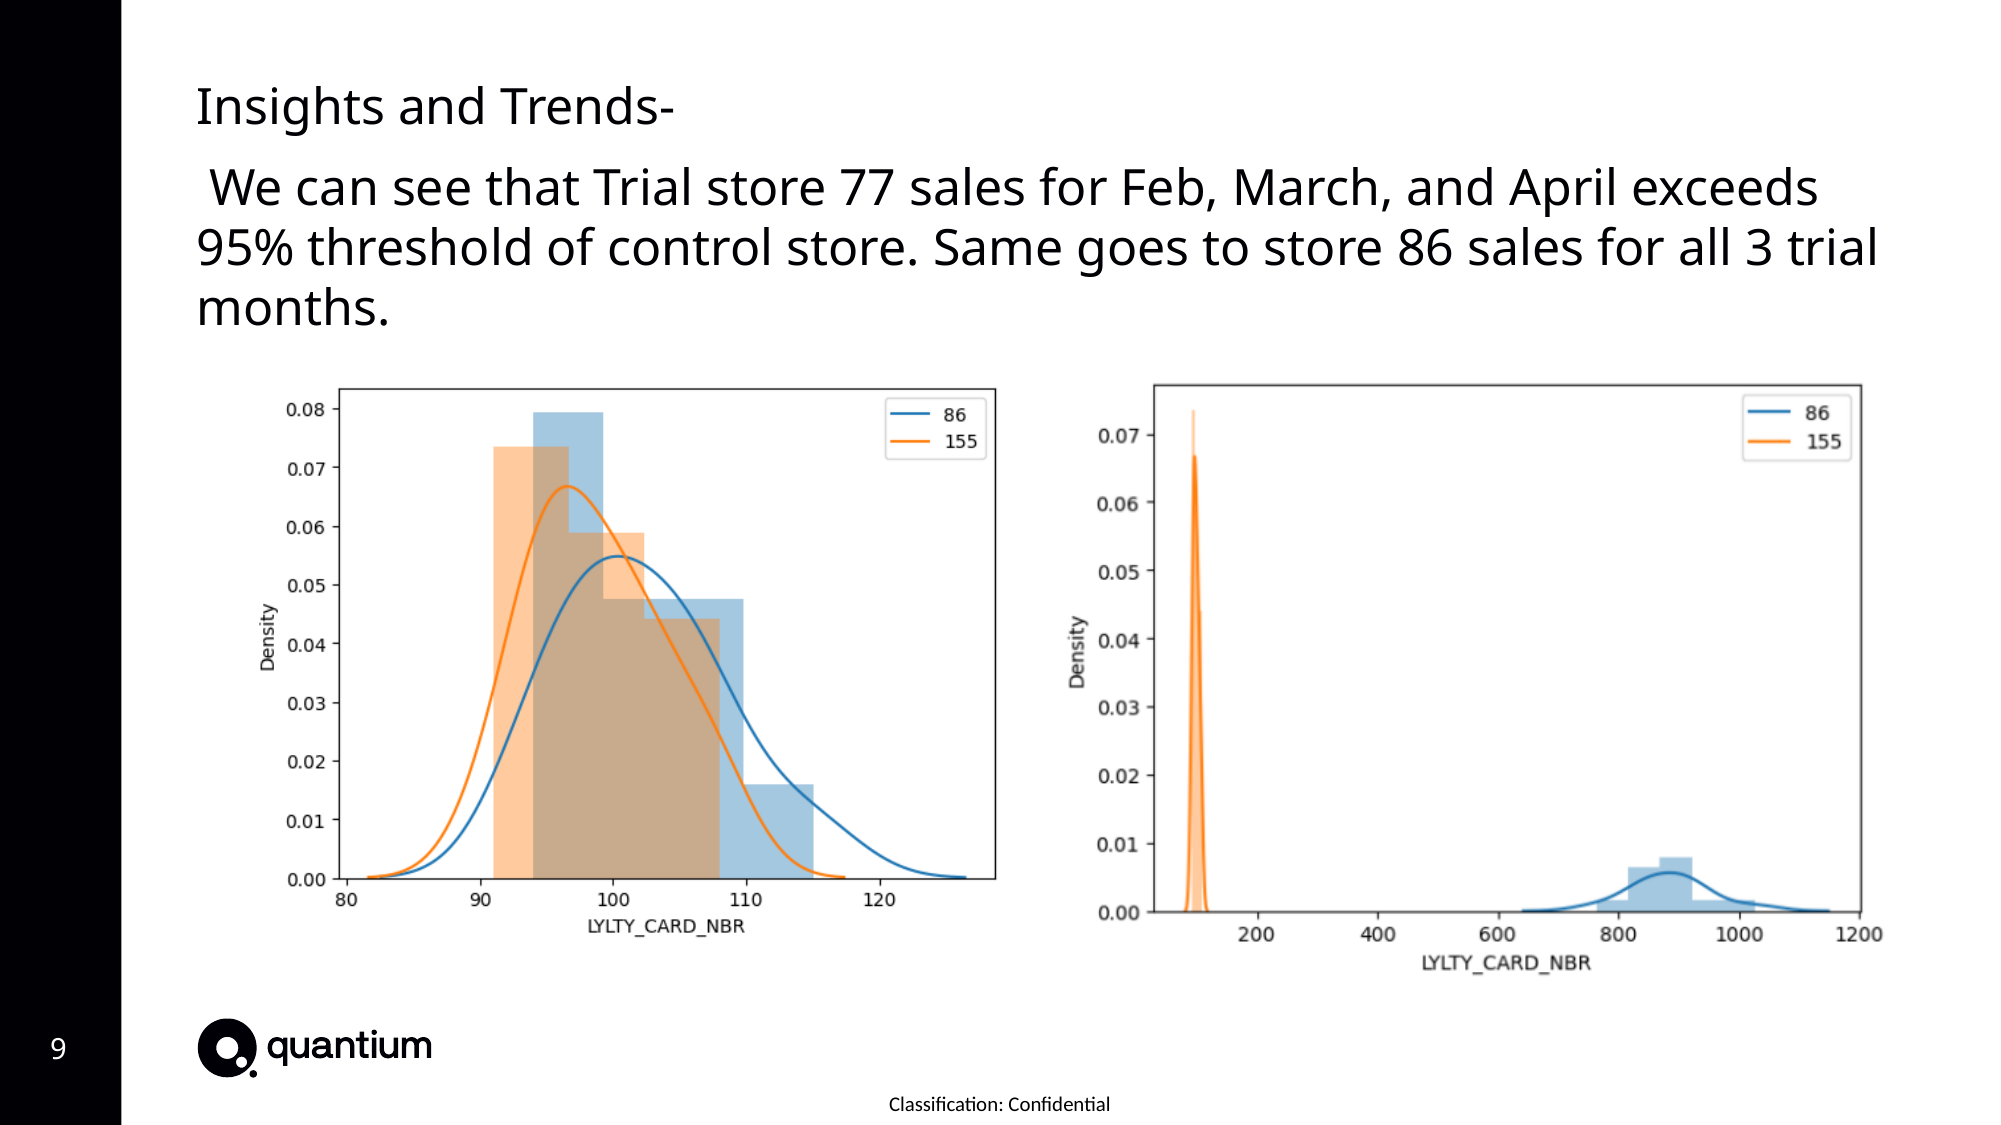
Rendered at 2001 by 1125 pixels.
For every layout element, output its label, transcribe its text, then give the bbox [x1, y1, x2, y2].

picture [204, 344, 1916, 996]
list Insights and Trends- We can see that Trial store 77 sales for Feb, March, and April exceeds 95% threshold of control store. Same goes to store 86 sales for all 3 trial months. [196, 74, 1916, 210]
